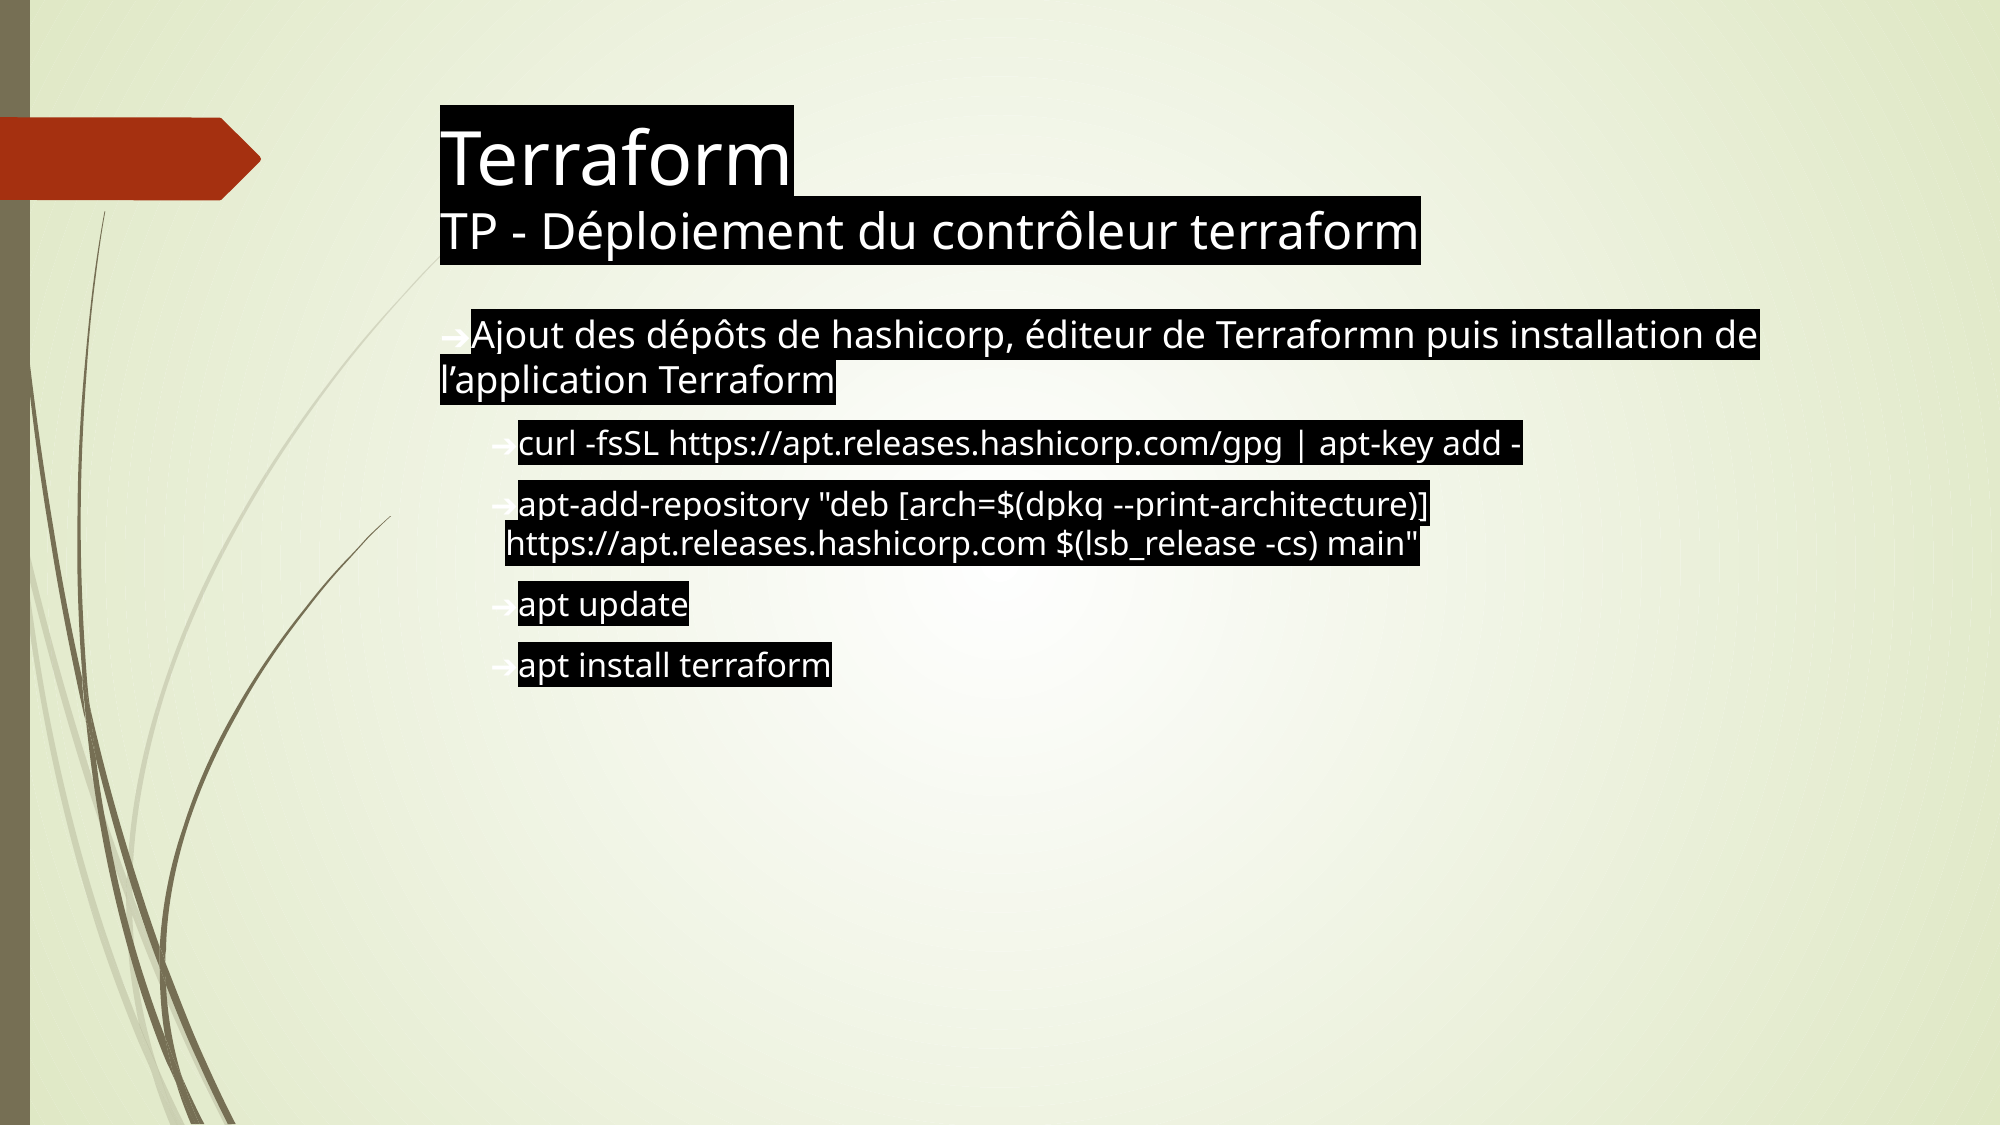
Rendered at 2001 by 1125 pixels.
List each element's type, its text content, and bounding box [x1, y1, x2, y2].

list Ajout des dépôts de hashicorp, éditeur de Terraformn puis installation de l’application Terraform curl -fsSL https://apt.releases.hashicorp.com/gpg | apt-key add - apt-add-repository "deb [arch=$(dpkg --print-architecture)] https://apt.releases.hashicorp.com $(lsb_release -cs) main" apt update apt install terraform [424, 237, 1888, 1023]
title Terraform TP - Déploiement du contrôleur terraform [425, 102, 1888, 237]
